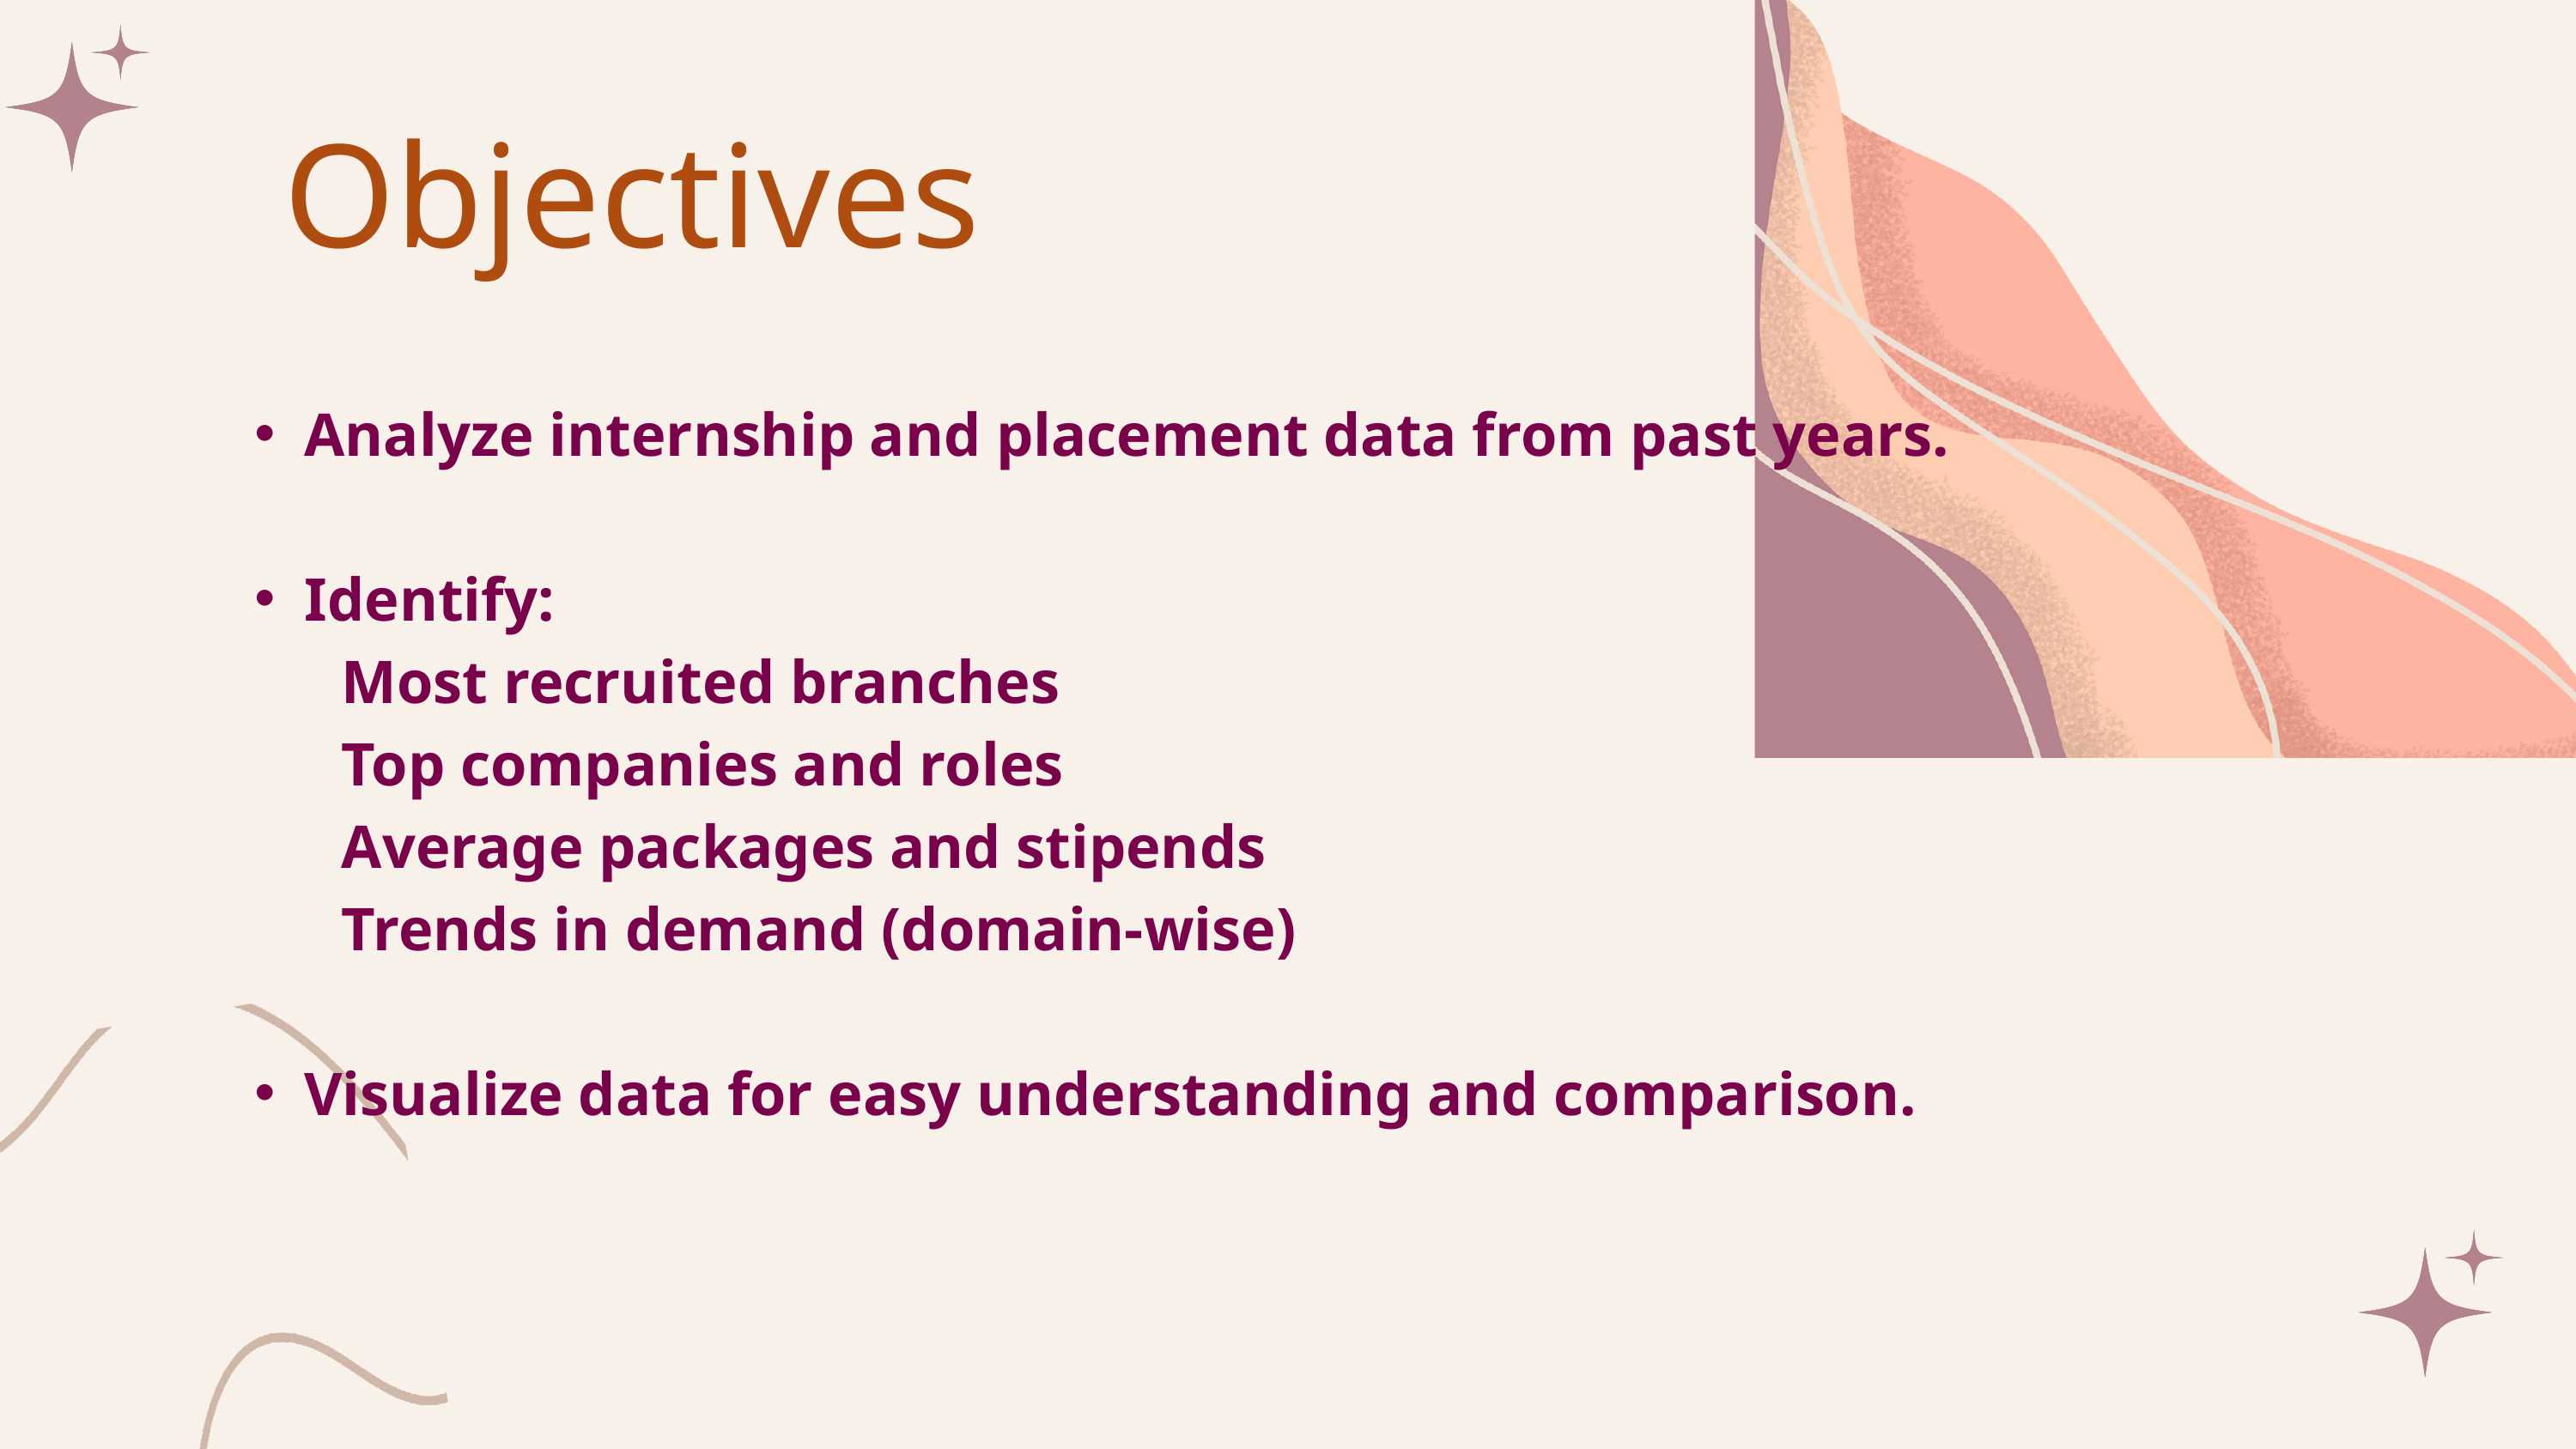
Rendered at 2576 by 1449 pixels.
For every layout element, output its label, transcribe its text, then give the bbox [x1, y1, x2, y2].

text_box [1754, 0, 2576, 758]
text_box [0, 1011, 456, 1449]
text_box Analyze internship and placement data from past years. Identify: Most recruited branches Top companies and roles Average packages and stipends Trends in demand (domain-wise) Visualize data for easy understanding and comparison. [204, 385, 2166, 1210]
text_box Objectives [283, 76, 1288, 276]
text_box [2358, 1229, 2504, 1378]
text_box [5, 24, 150, 173]
